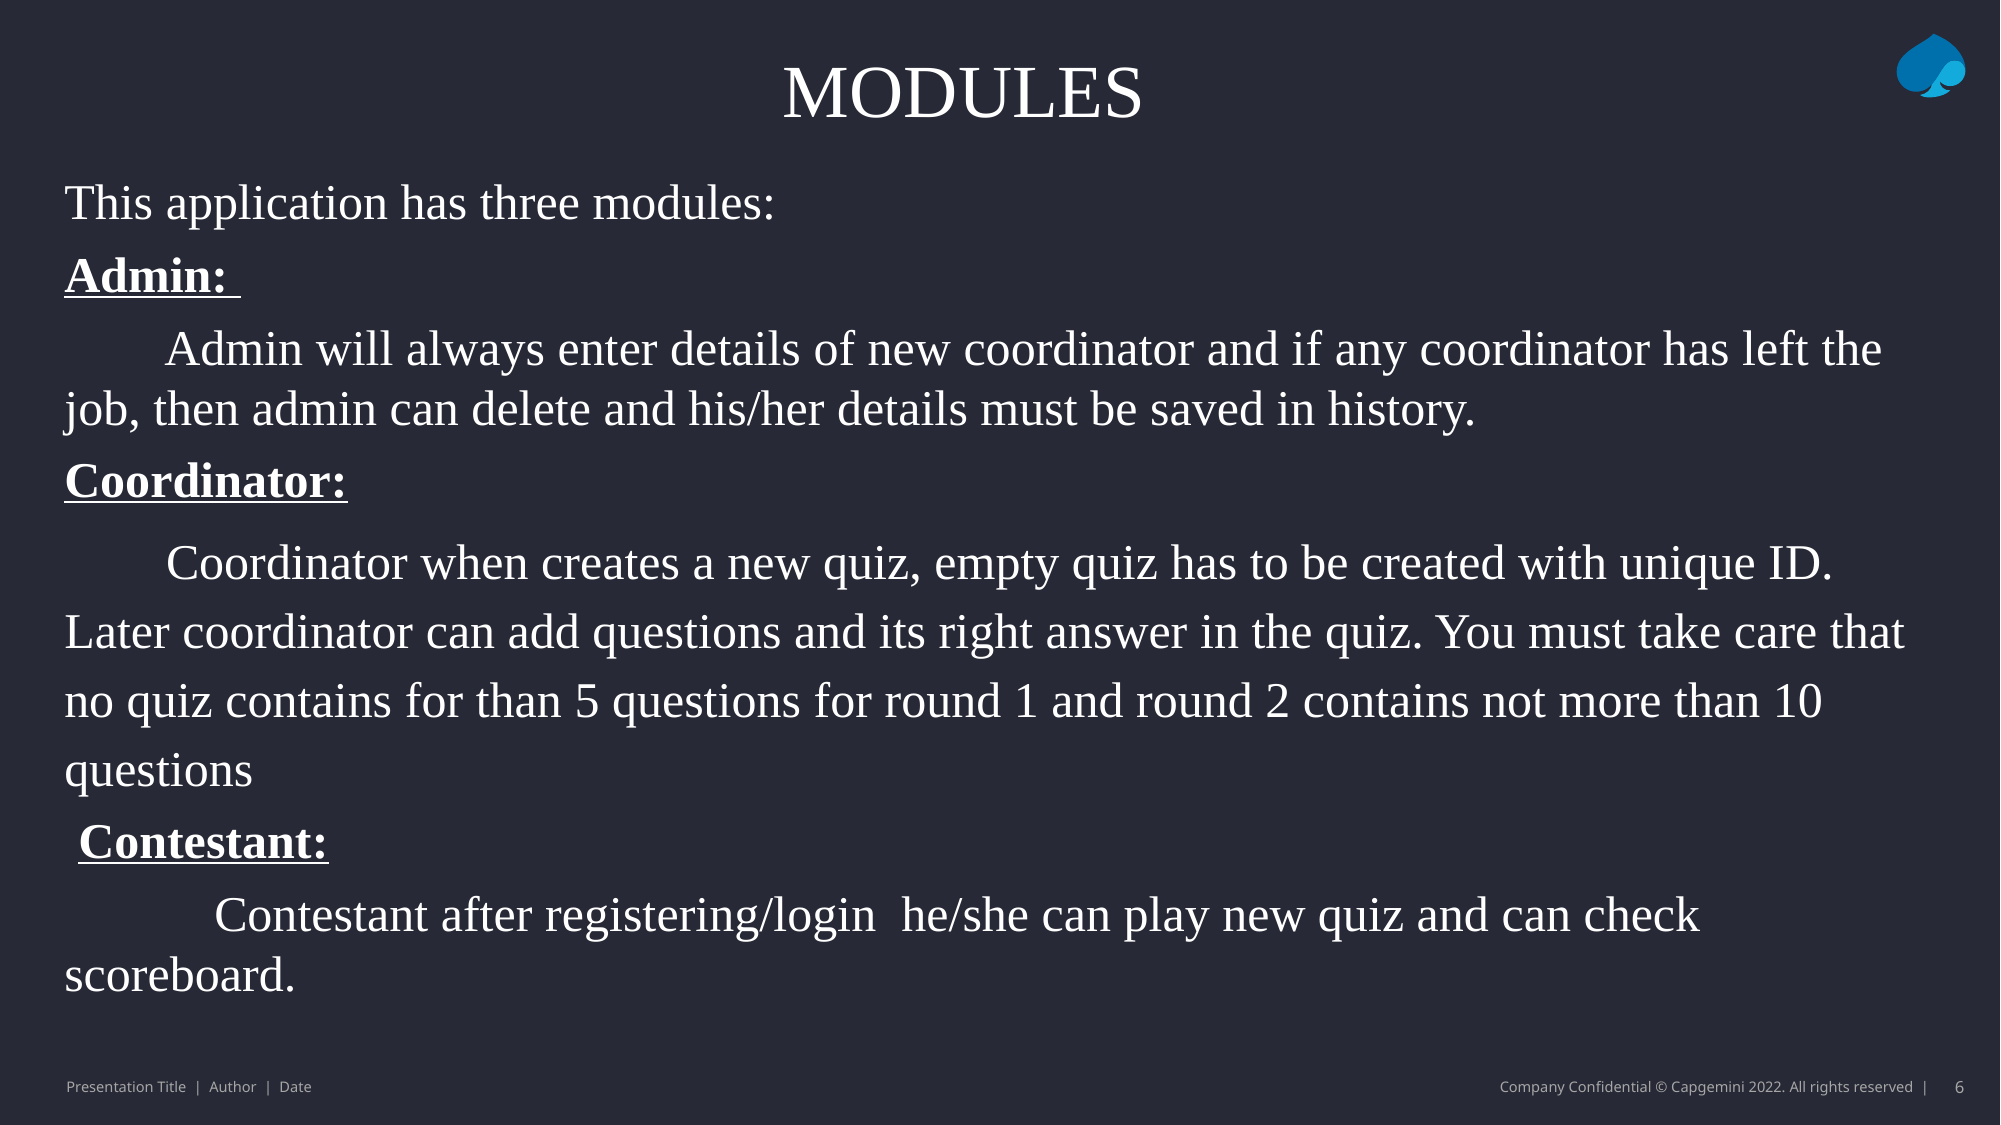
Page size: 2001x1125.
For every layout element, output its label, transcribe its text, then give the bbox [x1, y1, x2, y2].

list This application has three modules: Admin: Admin will always enter details of new coordinator and if any coordinator has left the job, then admin can delete and his/her details must be saved in history. Coordinator: Coordinator when creates a new quiz, empty quiz has to be created with unique ID. Later coordinator can add questions and its right answer in the quiz. You must take care that no quiz contains for than 5 questions for round 1 and round 2 contains not more than 10 questions Contestant: Contestant after registering/login he/she can play new quiz and can check scoreboard. . [64, 170, 1936, 983]
title MODULES [66, 16, 1863, 134]
